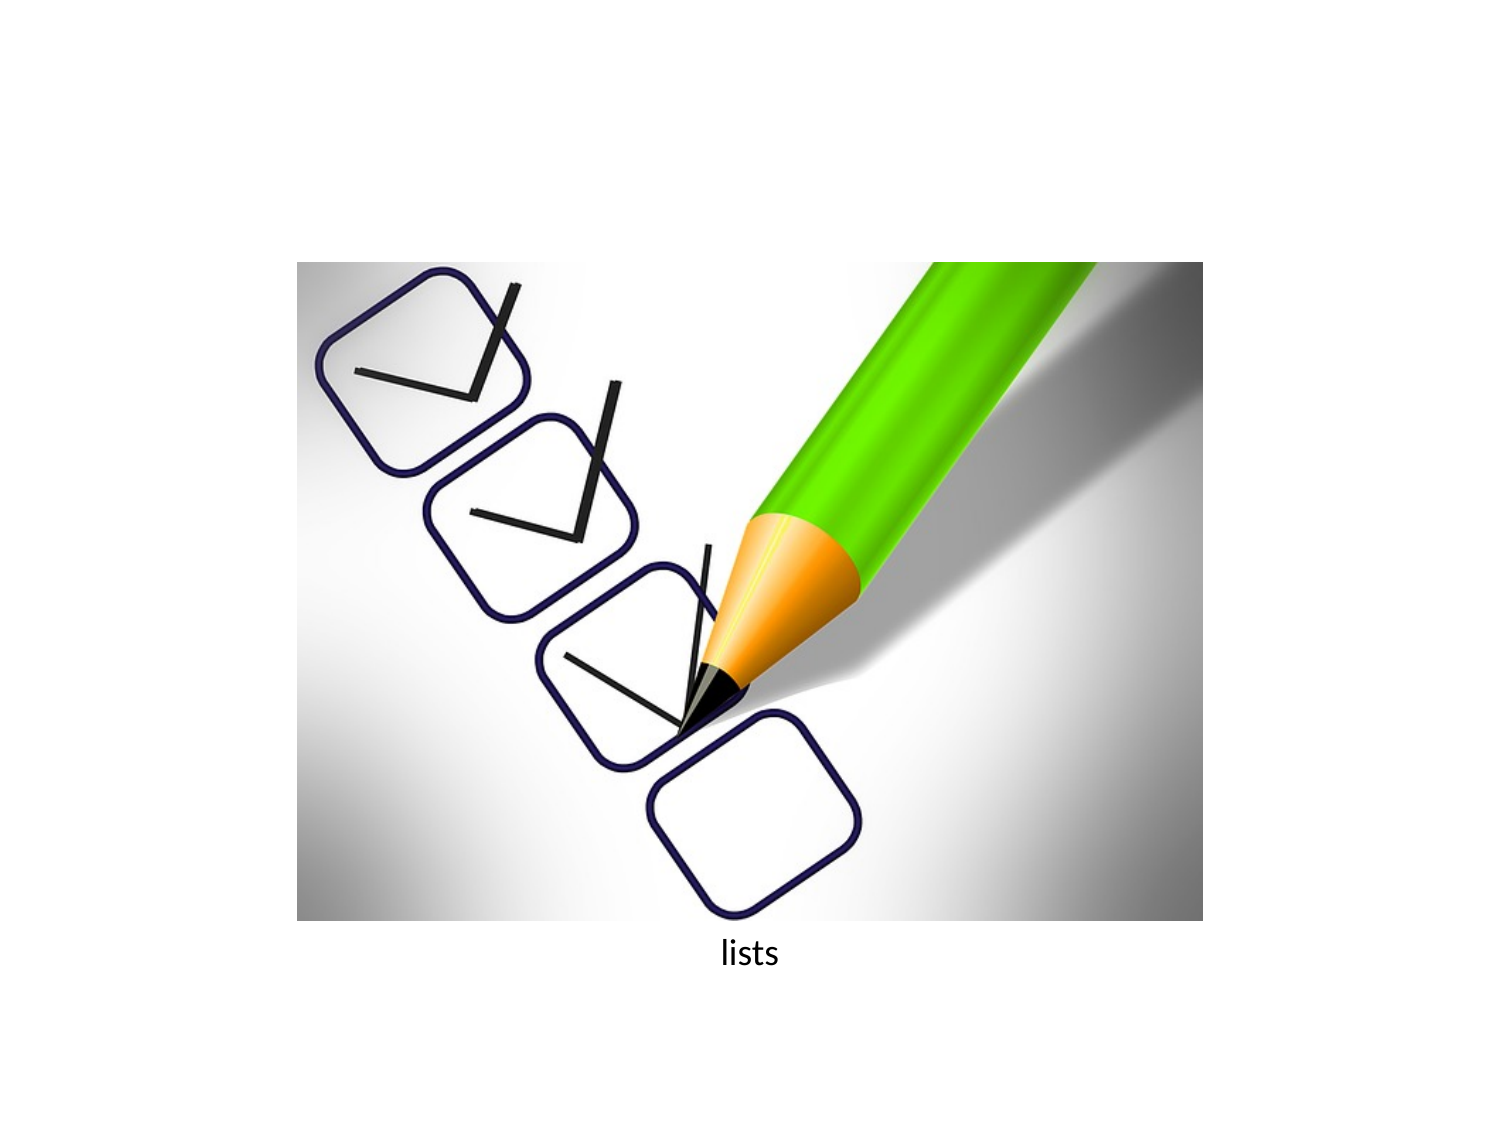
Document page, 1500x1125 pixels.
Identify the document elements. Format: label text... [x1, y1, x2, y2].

picture [297, 262, 1203, 921]
text_box lists [74, 920, 1425, 1005]
